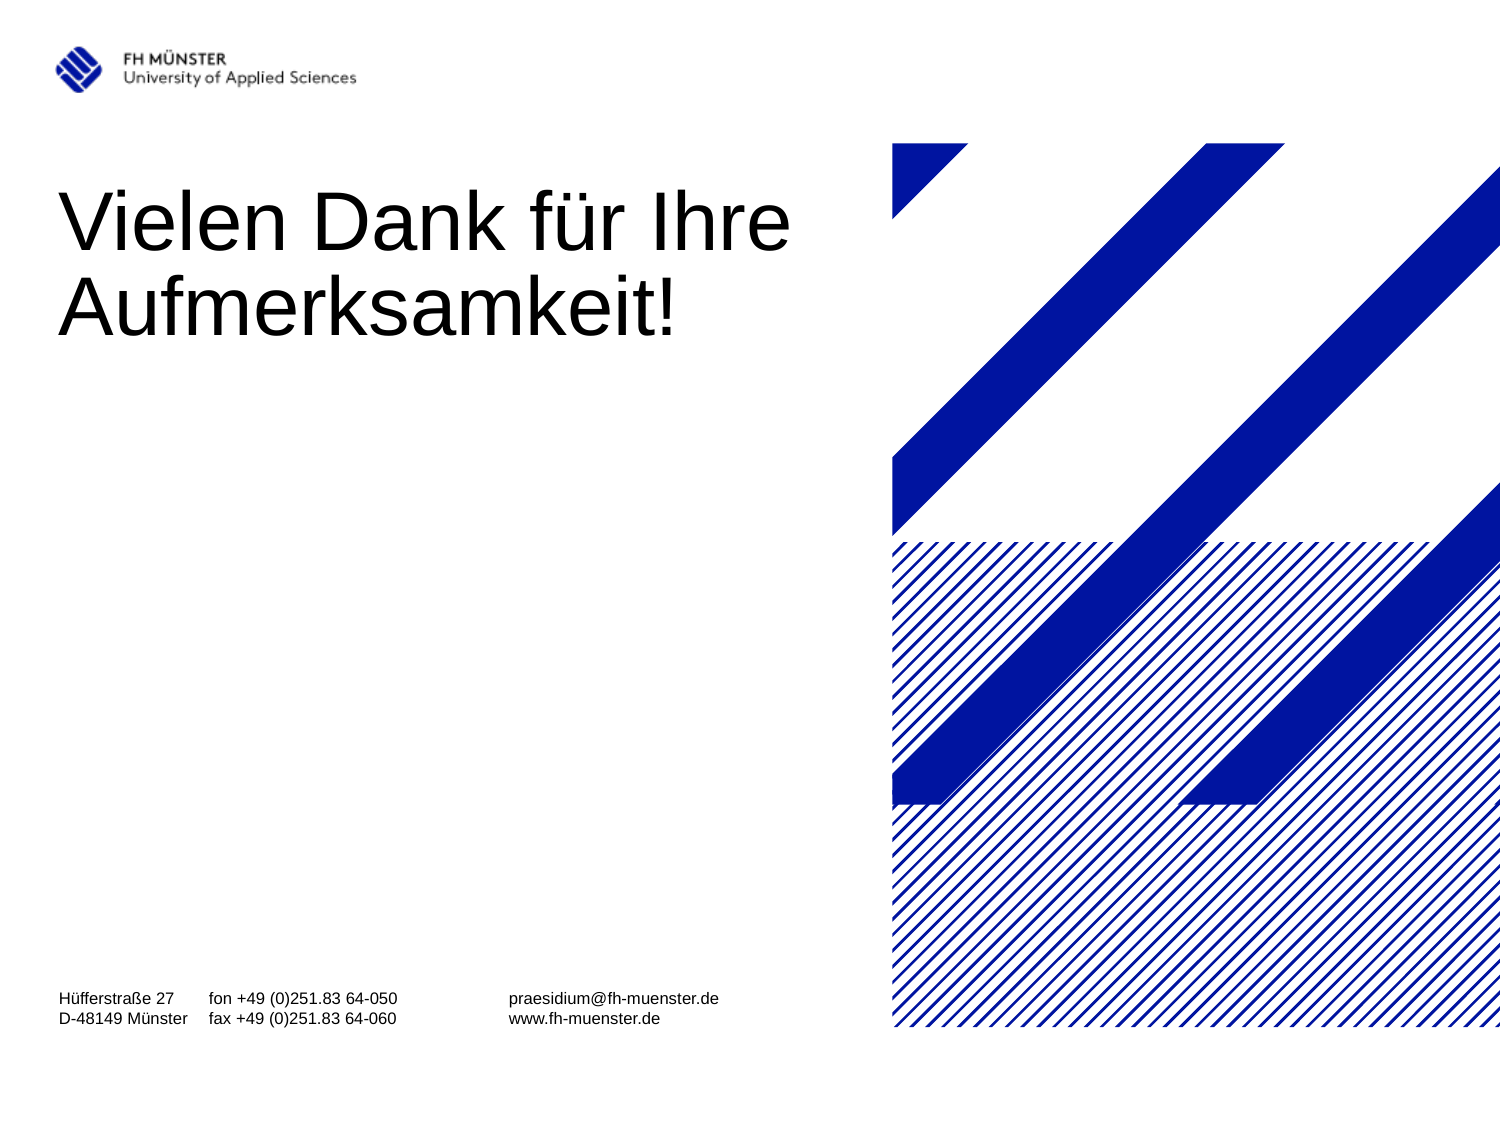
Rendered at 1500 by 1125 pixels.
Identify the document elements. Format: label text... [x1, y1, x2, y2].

title Vielen Dank für Ihre Aufmerksamkeit! [58, 182, 870, 740]
list Hüfferstraße 27 fon +49 (0)251.83 64-050 praesidium@fh-muenster.de D-48149 Münster fax +49 (0)251.83 64-060 www.fh-muenster.de [58, 975, 870, 1028]
